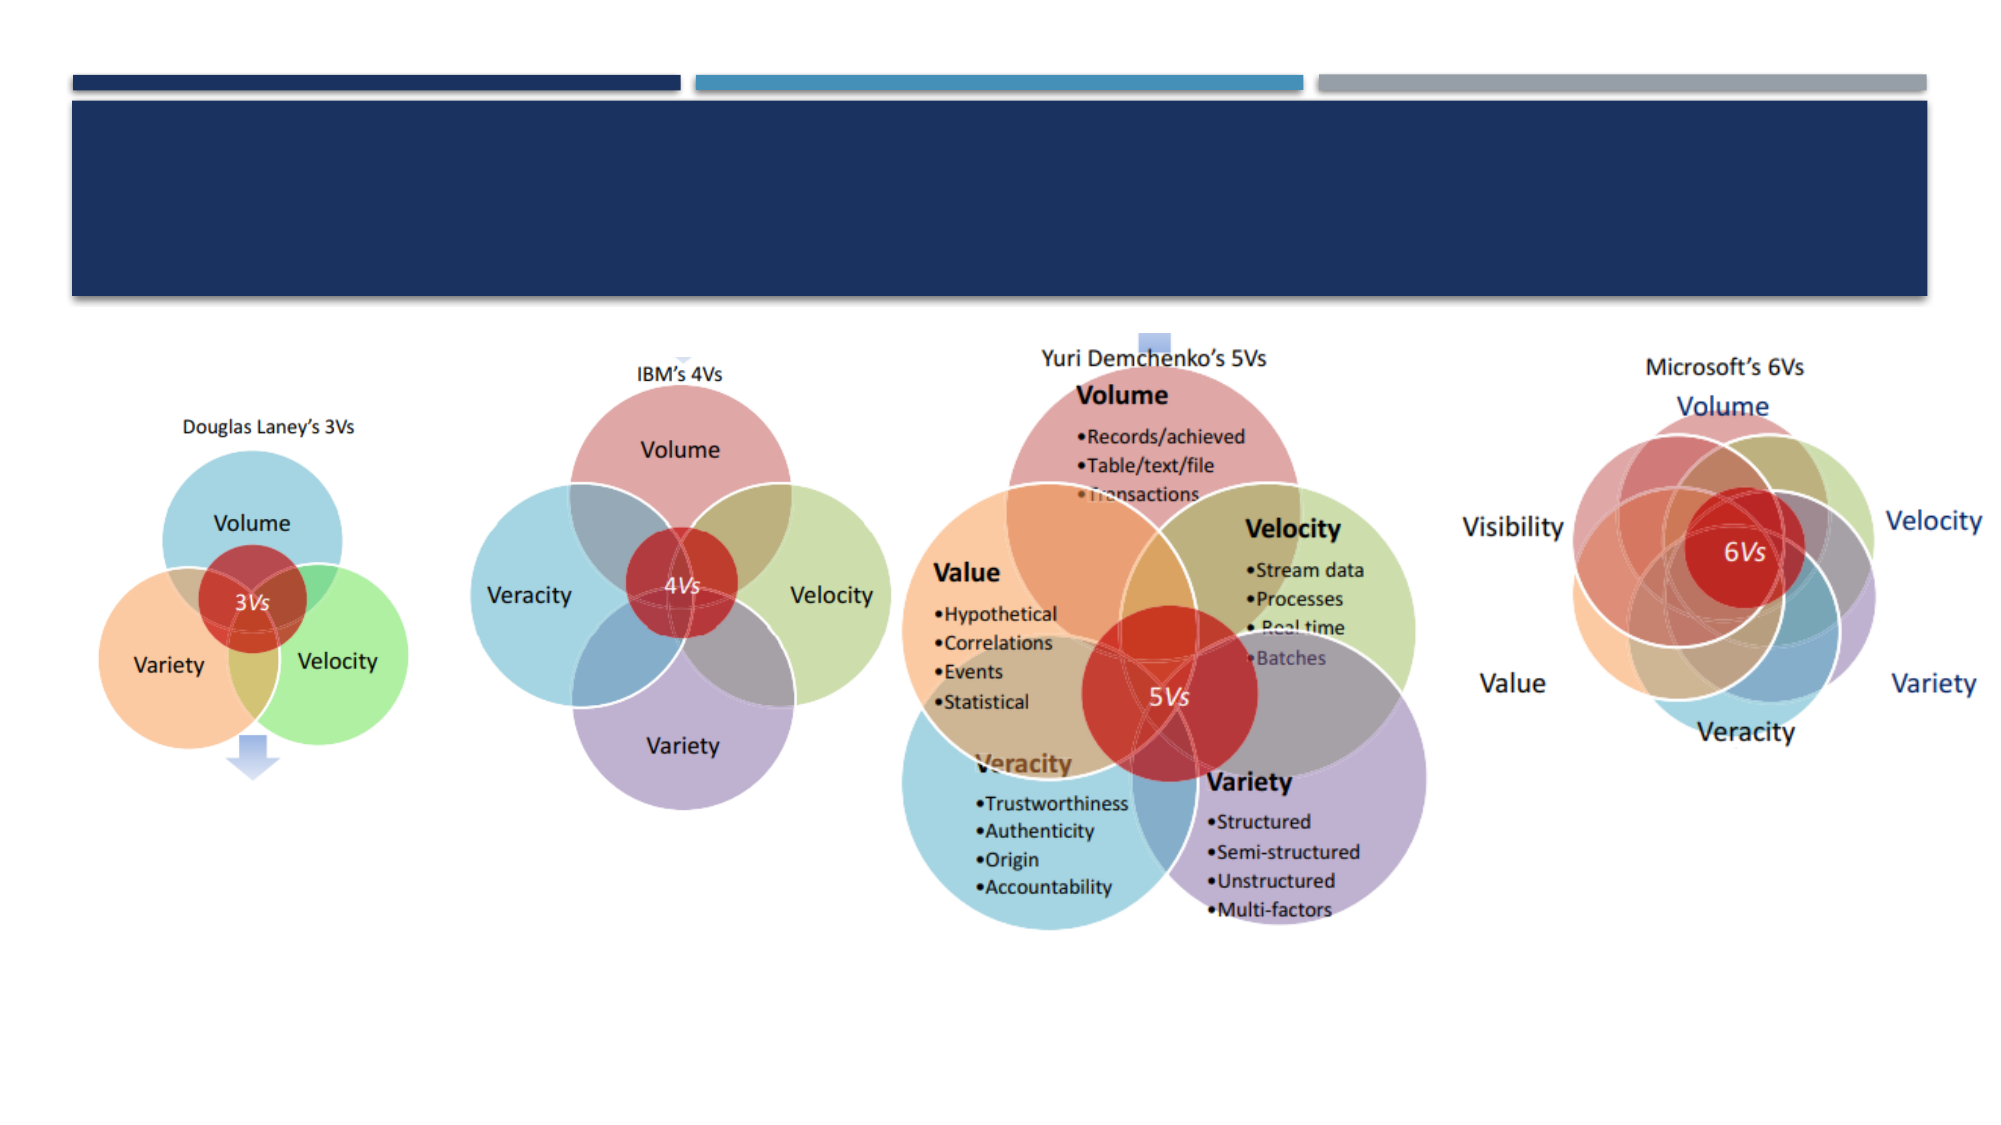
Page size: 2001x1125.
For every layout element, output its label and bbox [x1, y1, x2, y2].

picture [8, 332, 2000, 939]
